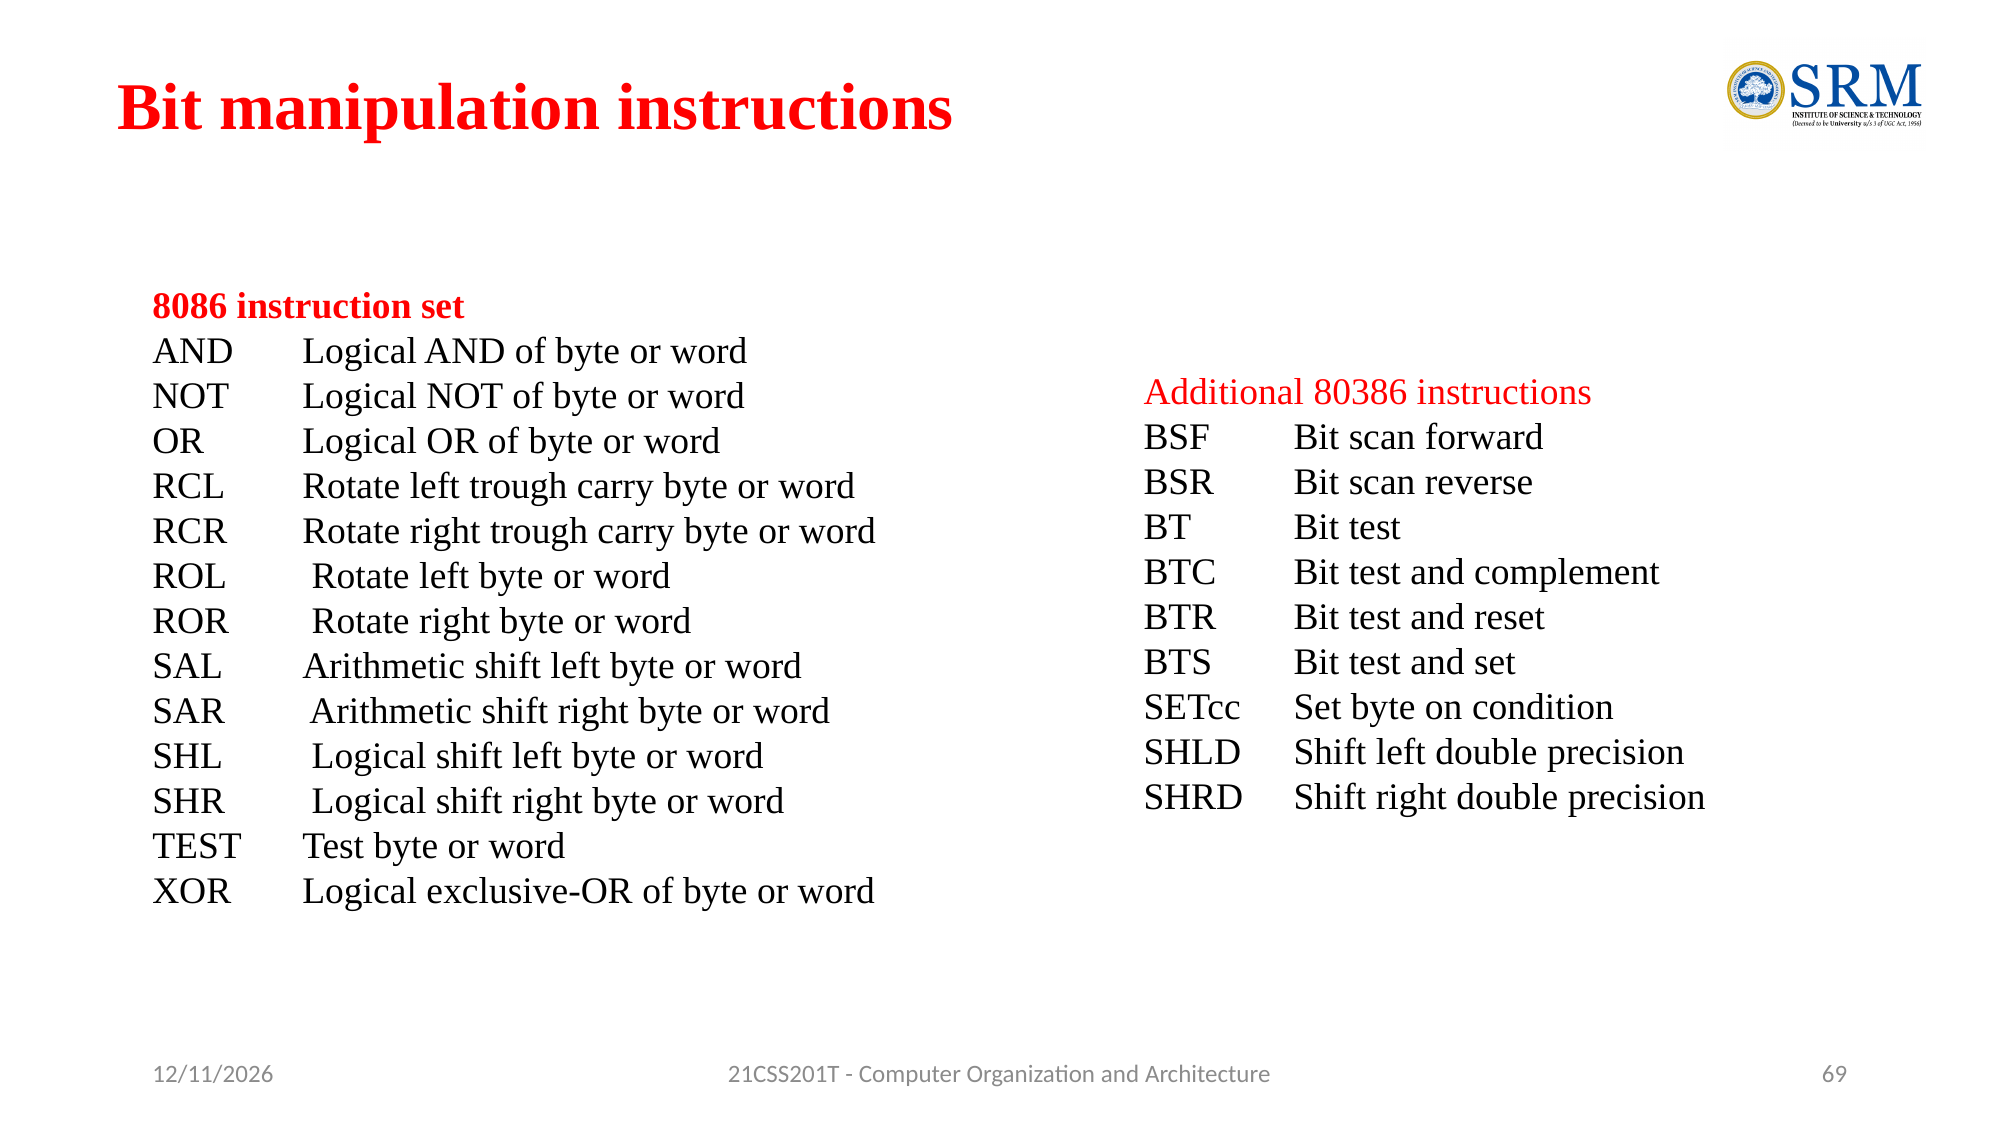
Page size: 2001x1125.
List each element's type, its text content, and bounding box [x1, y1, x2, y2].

text_box 8086 instruction set AND Logical AND of byte or word NOT Logical NOT of byte or word OR Logical OR of byte or word RCL Rotate left trough carry byte or word RCR Rotate right trough carry byte or word ROL Rotate left byte or word ROR Rotate right byte or word SAL Arithmetic shift left byte or word SAR Arithmetic shift right byte or word SHL Logical shift left byte or word SHR Logical shift right byte or word TEST Test byte or word XOR Logical exclusive-OR of byte or word [137, 183, 1050, 919]
slide_number 69 [1412, 1042, 1863, 1103]
text_box Additional 80386 instructions BSF Bit scan forward BSR Bit scan reverse BT Bit test BTC Bit test and complement BTR Bit test and reset BTS Bit test and set SETcc Set byte on condition SHLD Shift left double precision SHRD Shift right double precision [1128, 231, 1863, 824]
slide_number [137, 1042, 588, 1103]
title Bit manipulation instructions [102, 54, 1378, 162]
footer 21CSS201T - Computer Organization and Architecture [662, 1042, 1338, 1103]
picture [1723, 37, 1926, 151]
